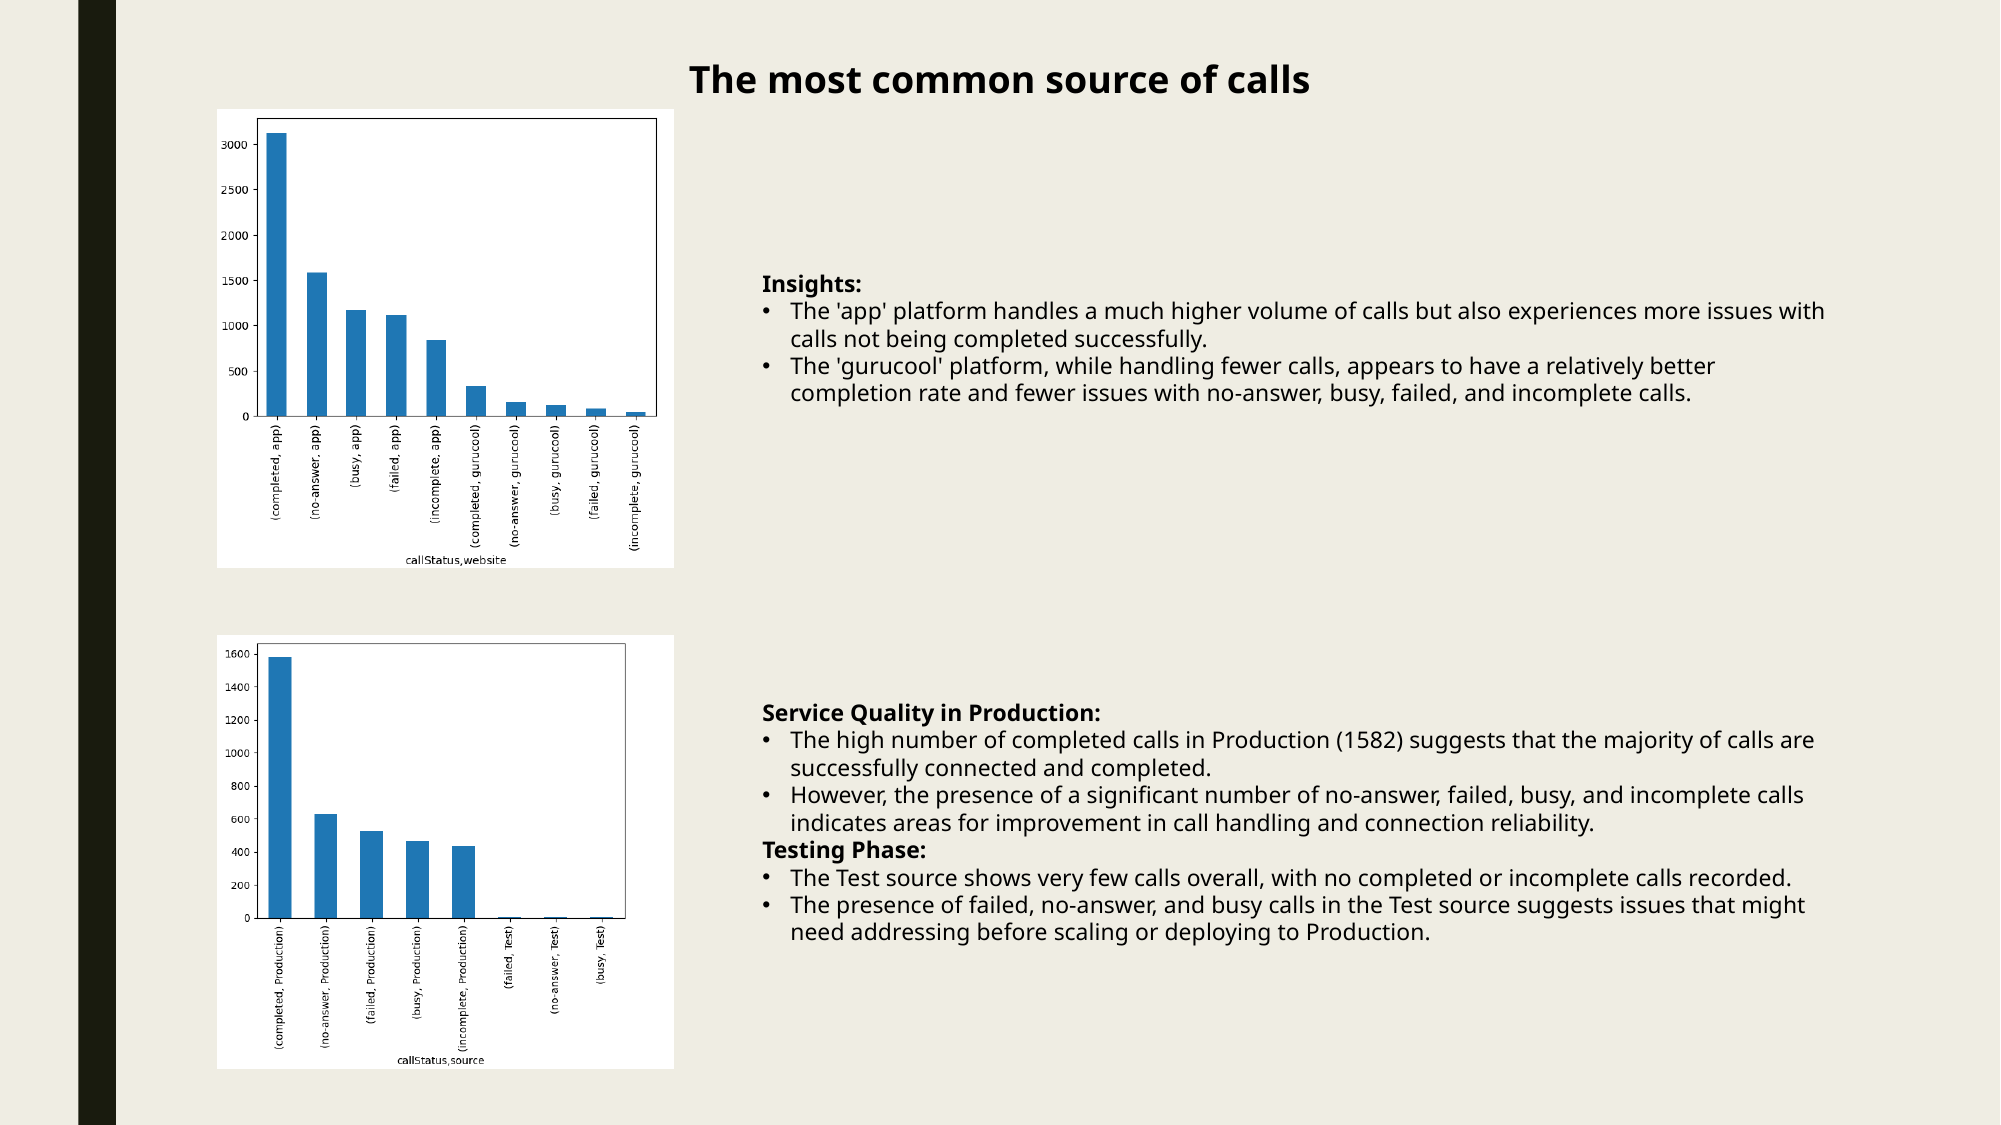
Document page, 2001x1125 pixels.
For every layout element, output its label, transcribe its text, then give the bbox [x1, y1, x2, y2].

text_box Insights: The 'app' platform handles a much higher volume of calls but also experiences more issues with calls not being completed successfully. The 'gurucool' platform, while handling fewer calls, appears to have a relatively better completion rate and fewer issues with no-answer, busy, failed, and incomplete calls. [747, 261, 1851, 414]
text_box Service Quality in Production: The high number of completed calls in Production (1582) suggests that the majority of calls are successfully connected and completed. However, the presence of a significant number of no-answer, failed, busy, and incomplete calls indicates areas for improvement in call handling and connection reliability. Testing Phase: The Test source shows very few calls overall, with no completed or incomplete calls recorded. The presence of failed, no-answer, and busy calls in the Test source suggests issues that might need addressing before scaling or deploying to Production. [747, 690, 1851, 953]
picture [217, 635, 674, 1069]
text_box The most common source of calls [673, 48, 1326, 109]
picture [217, 109, 674, 568]
